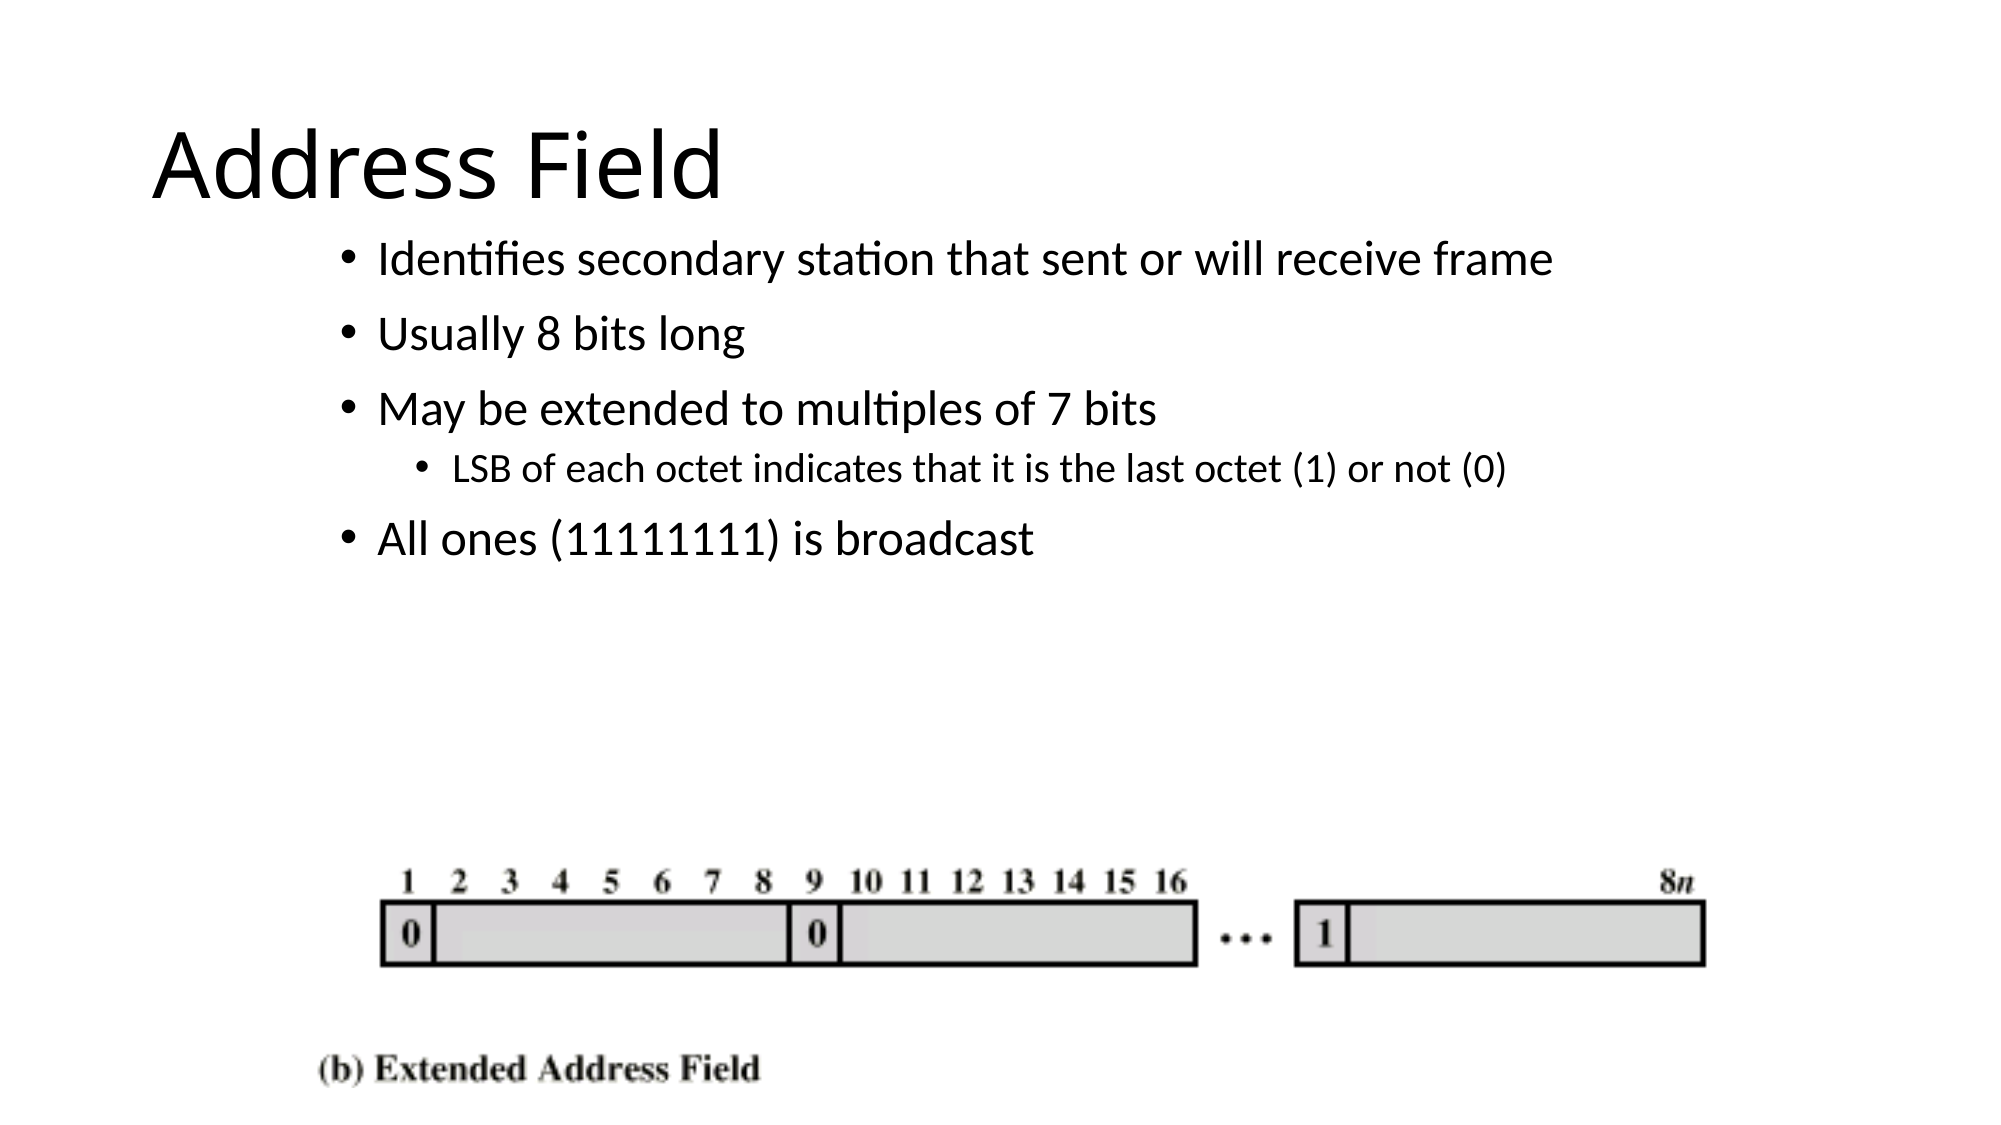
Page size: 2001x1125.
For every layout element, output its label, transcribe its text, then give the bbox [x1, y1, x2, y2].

picture [312, 856, 1713, 1088]
title Address Field [137, 59, 1863, 278]
list Identifies secondary station that sent or will receive frame Usually 8 bits long May be extended to multiples of 7 bits LSB of each octet indicates that it is the last octet (1) or not (0) All ones (11111111) is broadcast [324, 224, 1667, 638]
